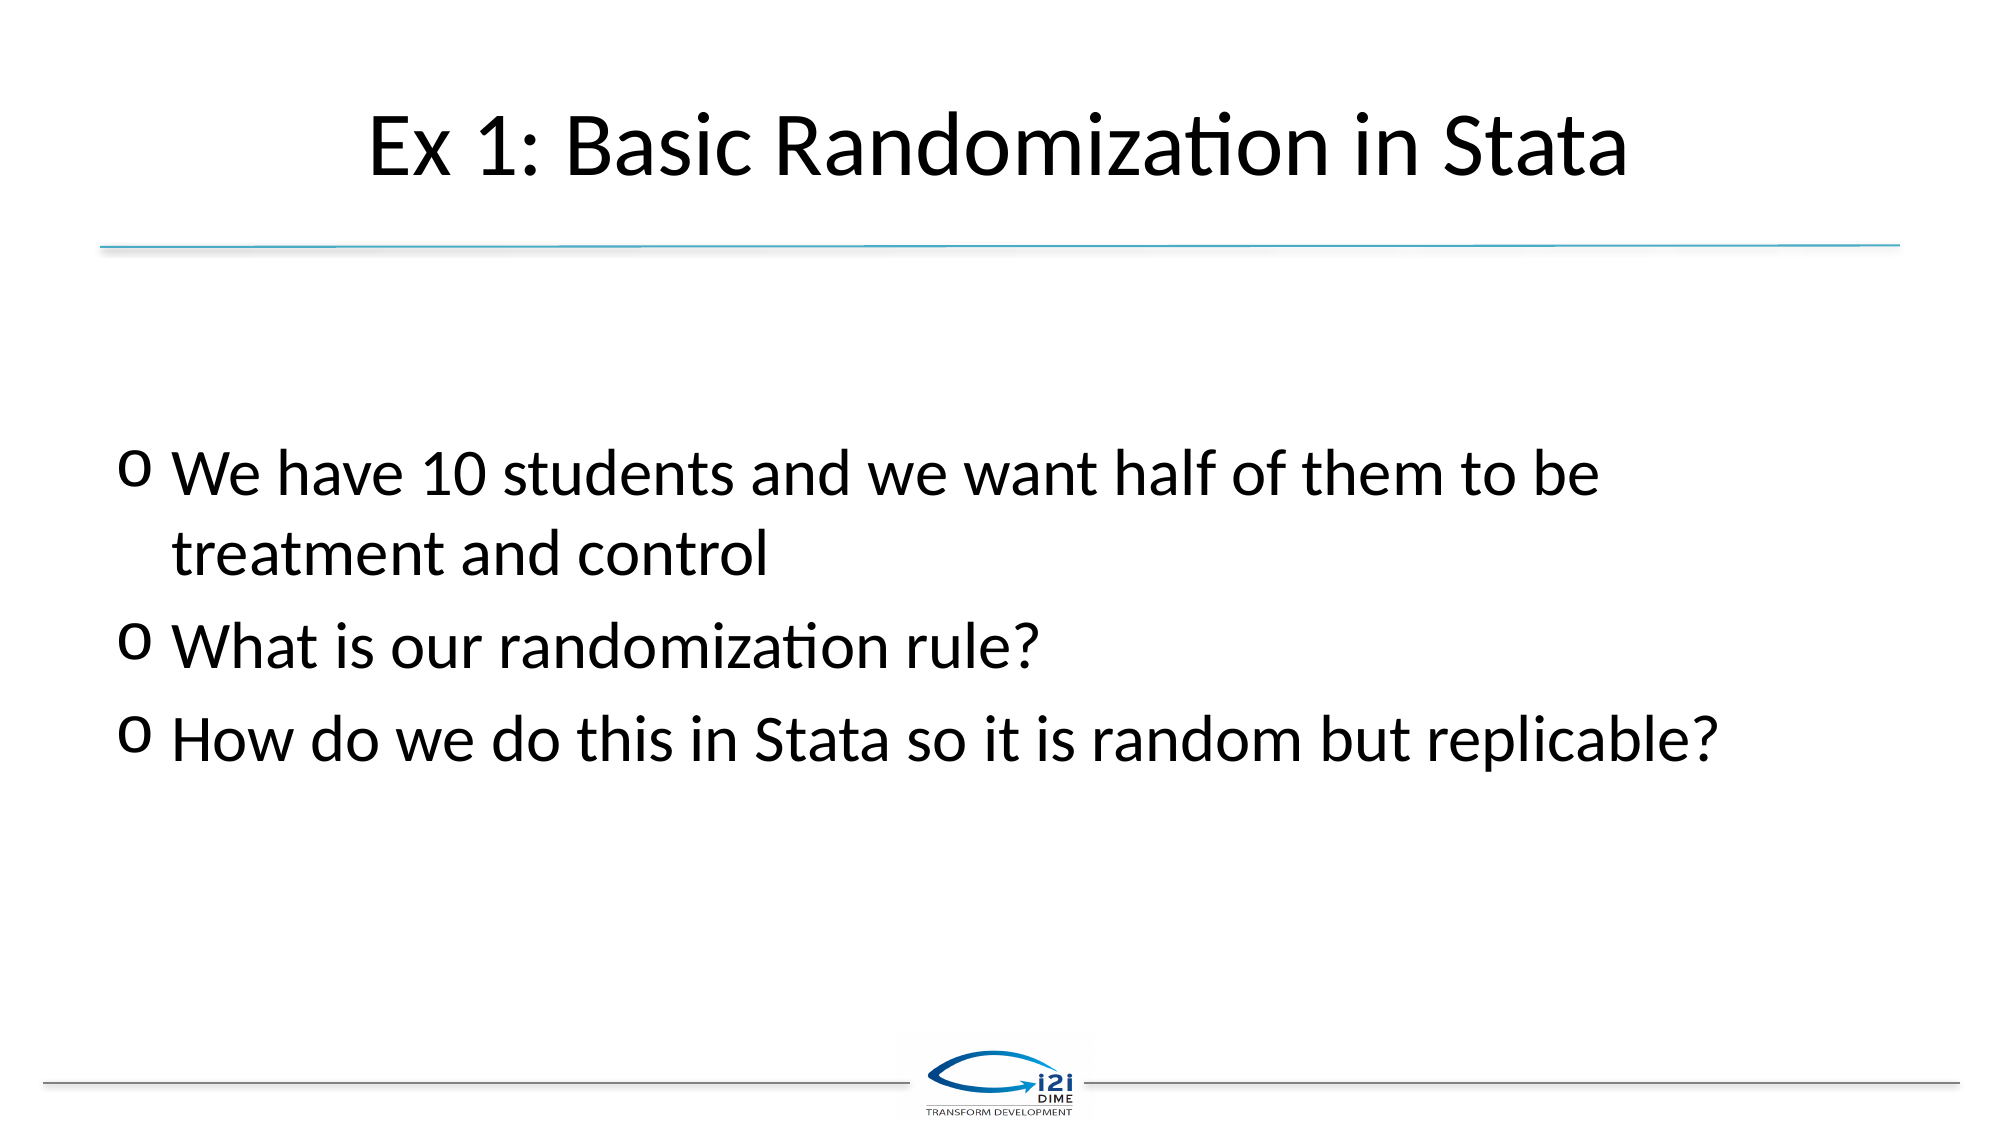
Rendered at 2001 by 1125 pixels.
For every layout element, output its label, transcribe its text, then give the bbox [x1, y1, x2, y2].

title Ex 1: Basic Randomization in Stata [99, 45, 1900, 233]
list We have 10 students and we want half of them to be treatment and control What is our randomization rule? How do we do this in Stata so it is random but replicable? [99, 262, 1900, 1034]
picture [896, 1034, 1094, 1121]
